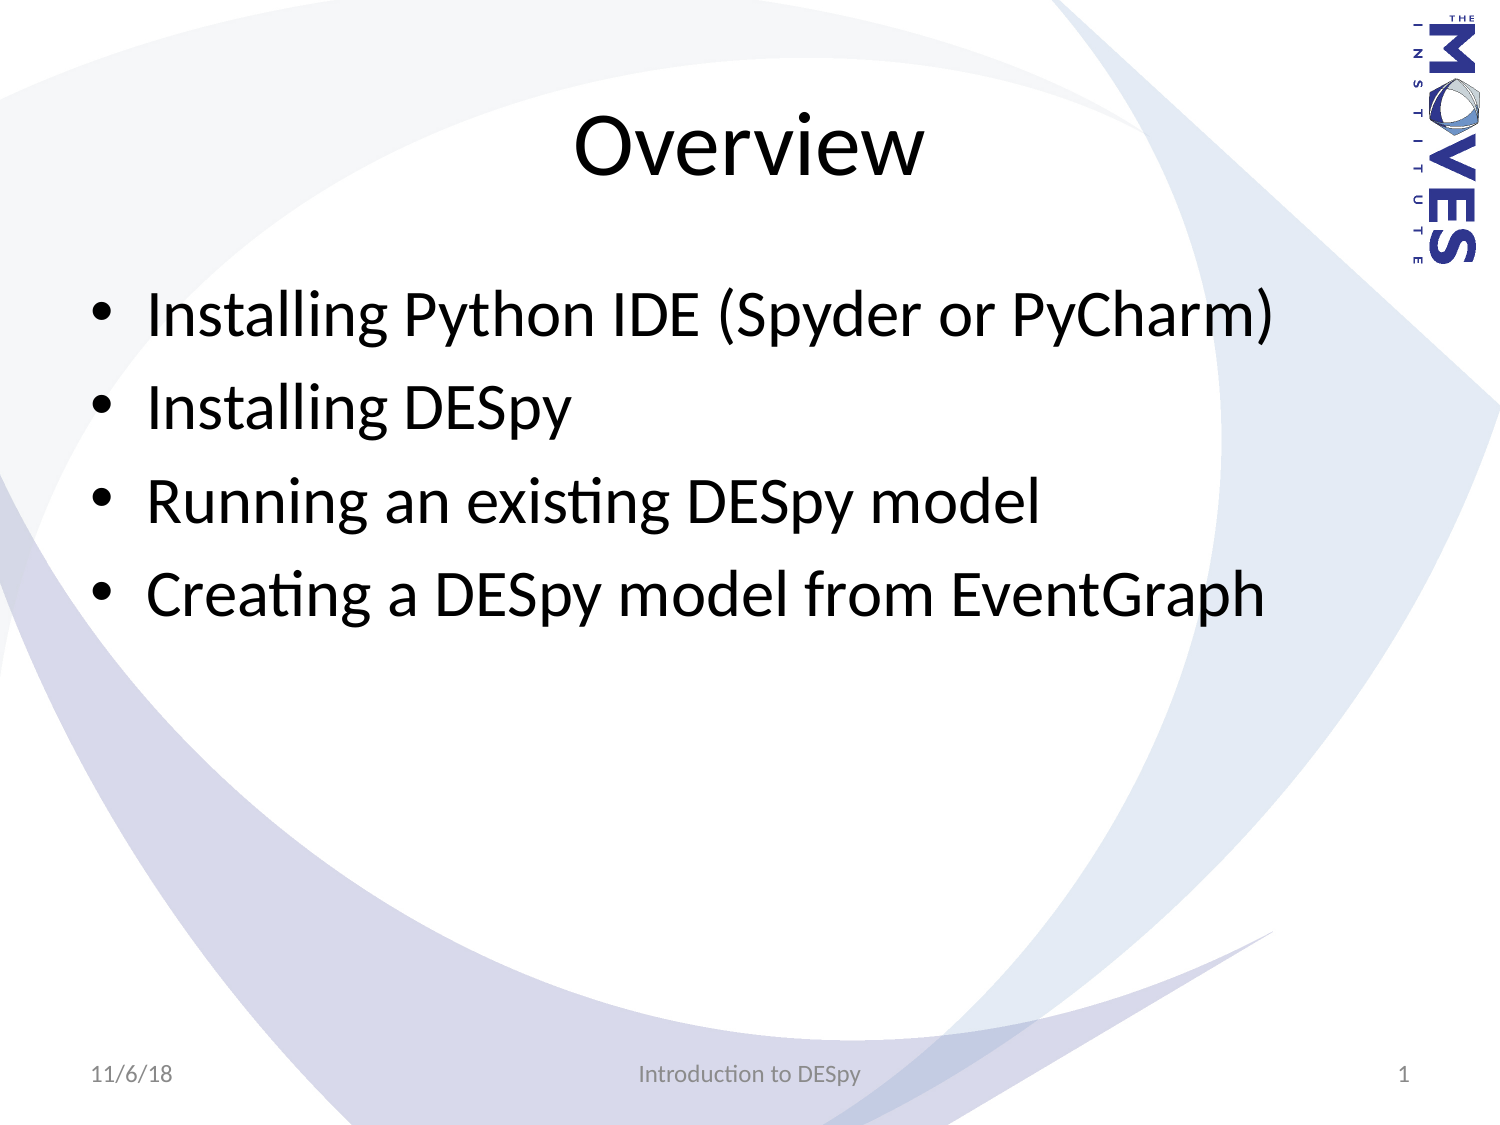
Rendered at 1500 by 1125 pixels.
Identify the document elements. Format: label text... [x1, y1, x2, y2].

footer Introduction to DESpy [512, 1042, 988, 1103]
slide_number 1 [1074, 1042, 1425, 1103]
picture [0, 0, 1500, 1125]
title Overview [75, 45, 1425, 233]
list Installing Python IDE (Spyder or PyCharm) Installing DESpy Running an existing DESpy model Creating a DESpy model from EventGraph [75, 262, 1425, 1005]
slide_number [75, 1042, 425, 1103]
